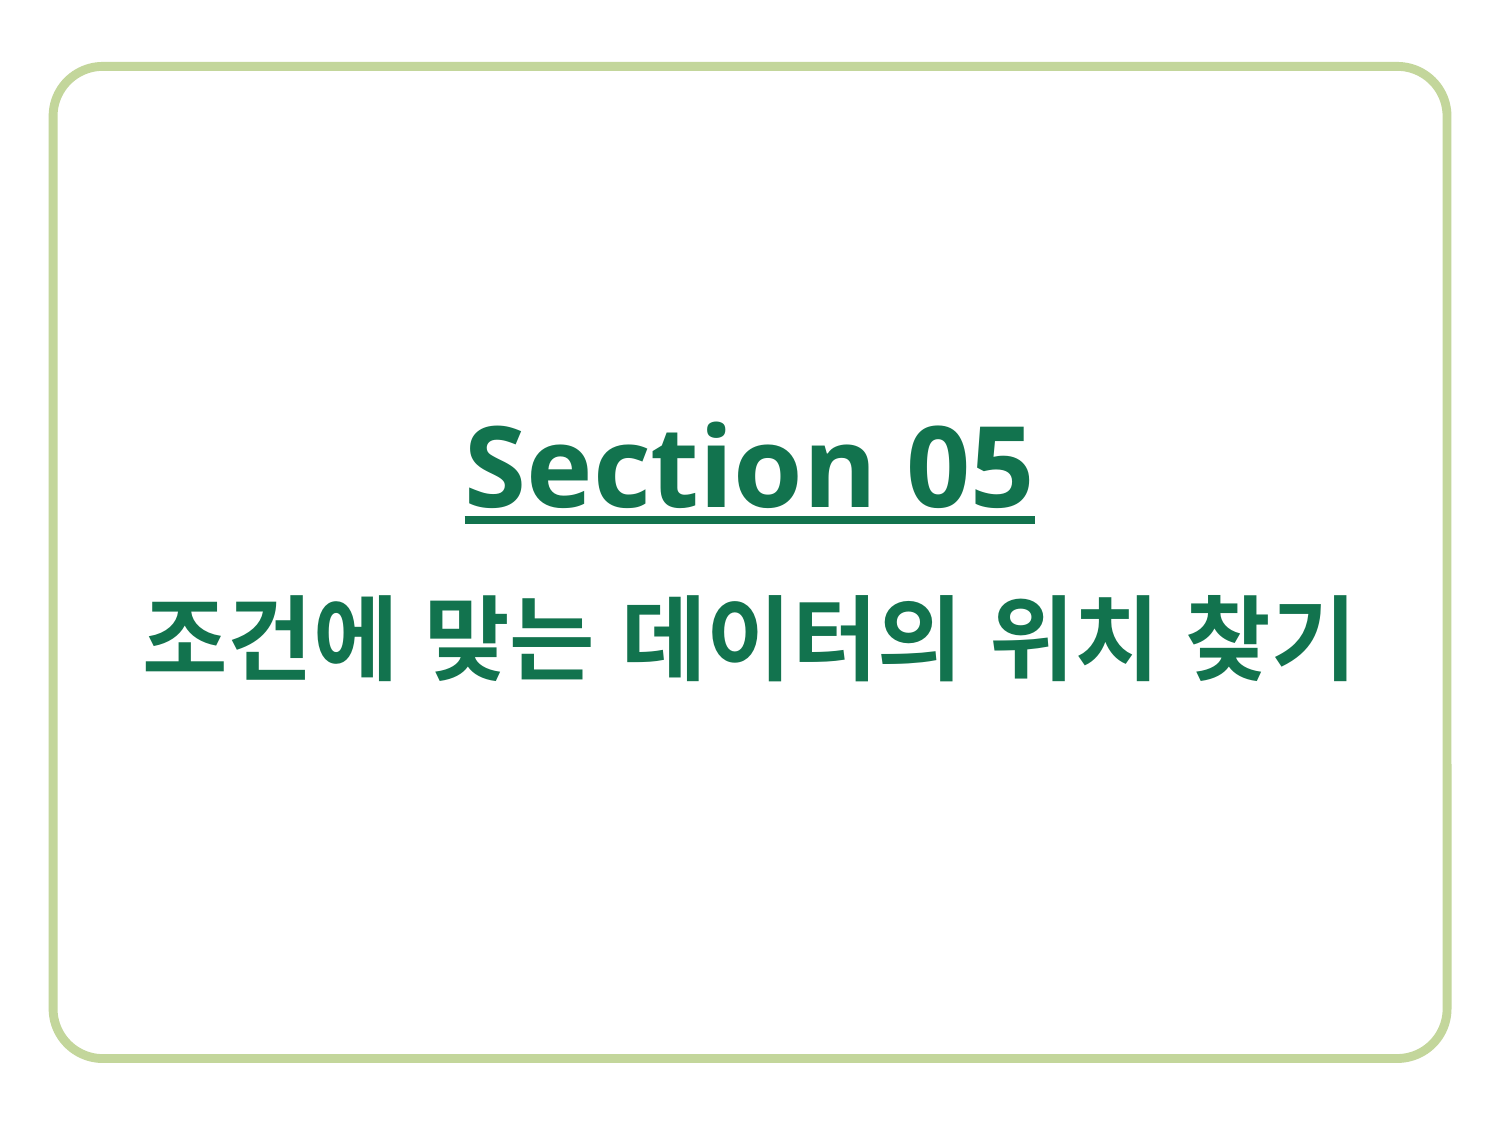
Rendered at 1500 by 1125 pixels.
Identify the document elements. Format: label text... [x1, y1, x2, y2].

list Section 05 [118, 385, 1382, 540]
list 조건에 맞는 데이터의 위치 찾기 [118, 559, 1382, 714]
